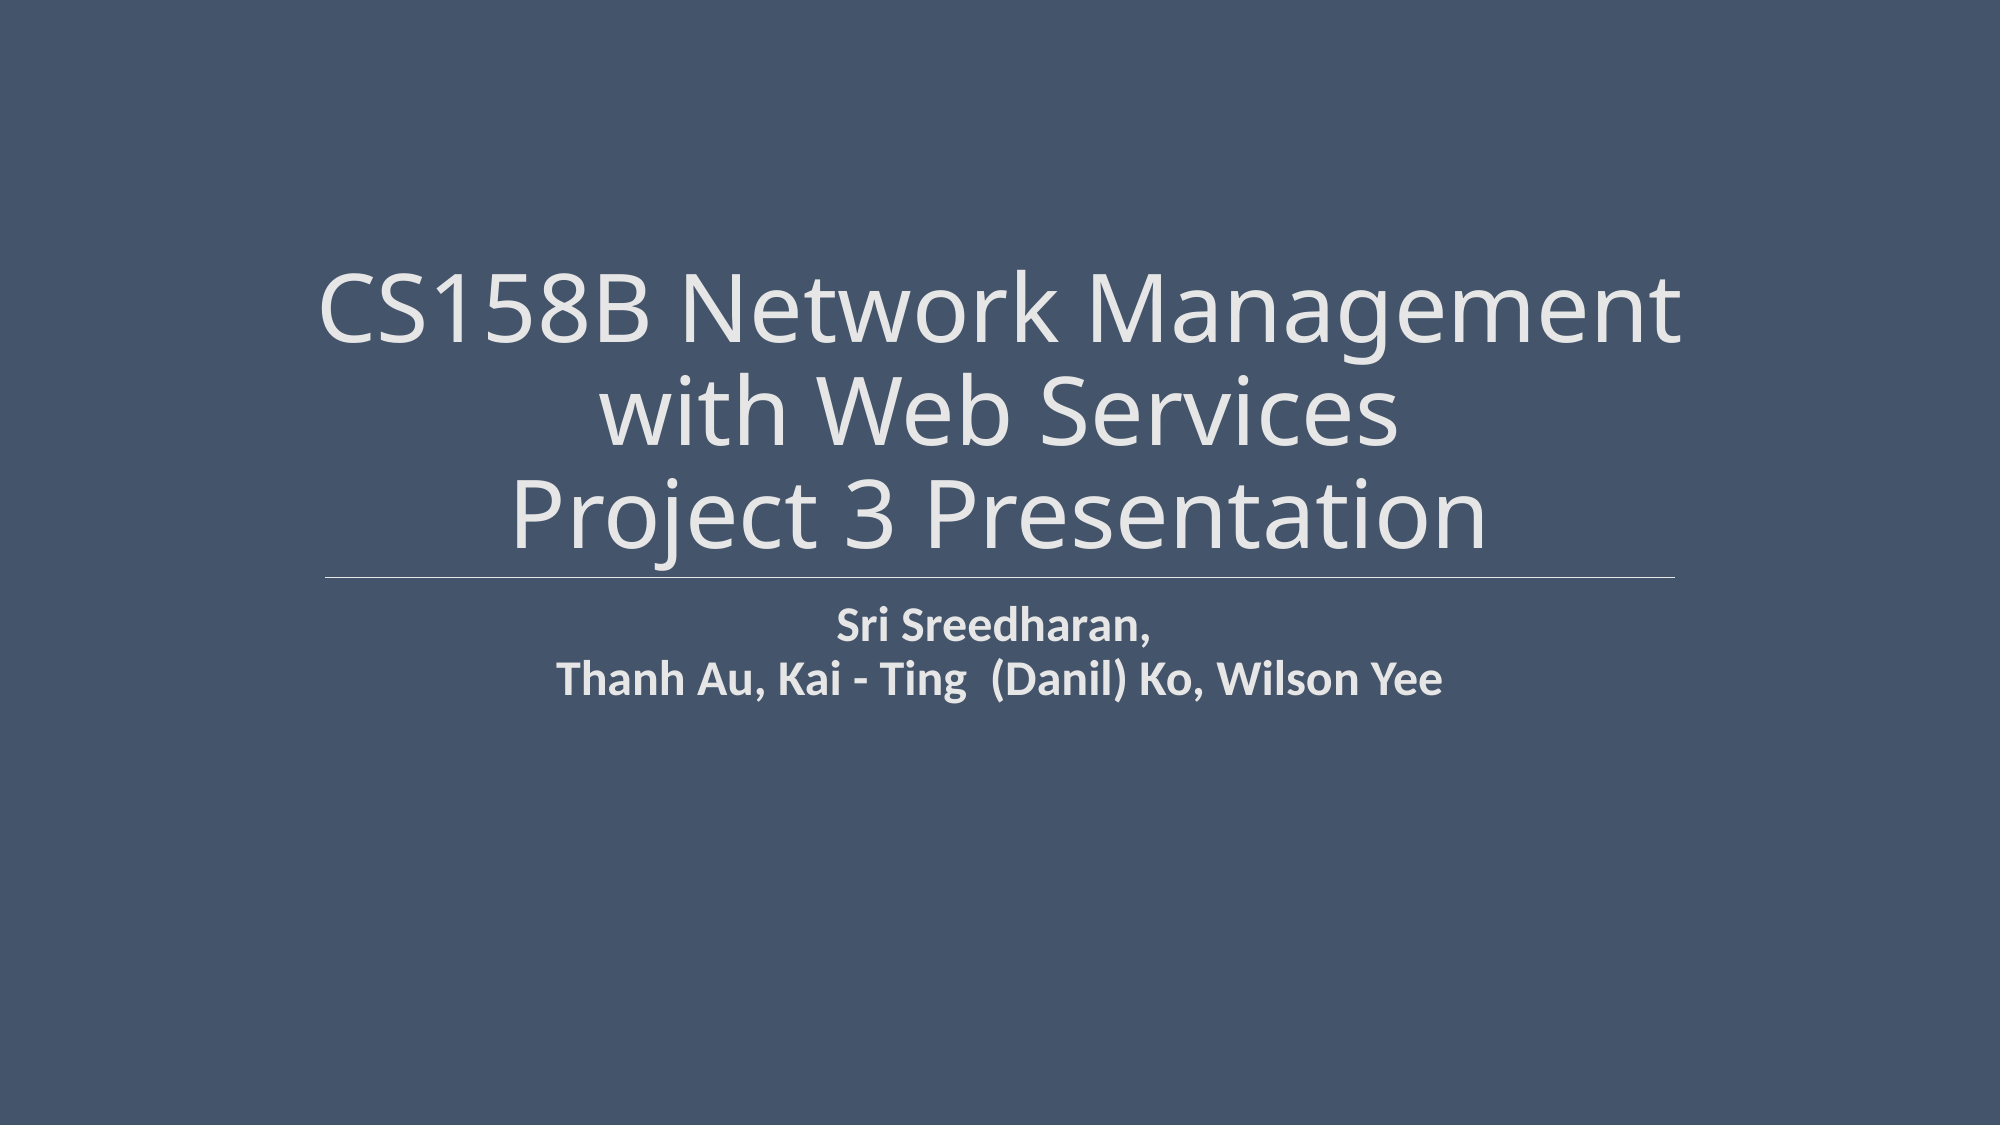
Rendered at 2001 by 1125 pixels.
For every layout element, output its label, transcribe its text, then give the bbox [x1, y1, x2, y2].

subtitle Sri Sreedharan, Thanh Au, Kai - Ting (Danil) Ko, Wilson Yee [249, 590, 1750, 863]
title CS158B Network Management with Web Services Project 3 Presentation [249, 184, 1750, 577]
